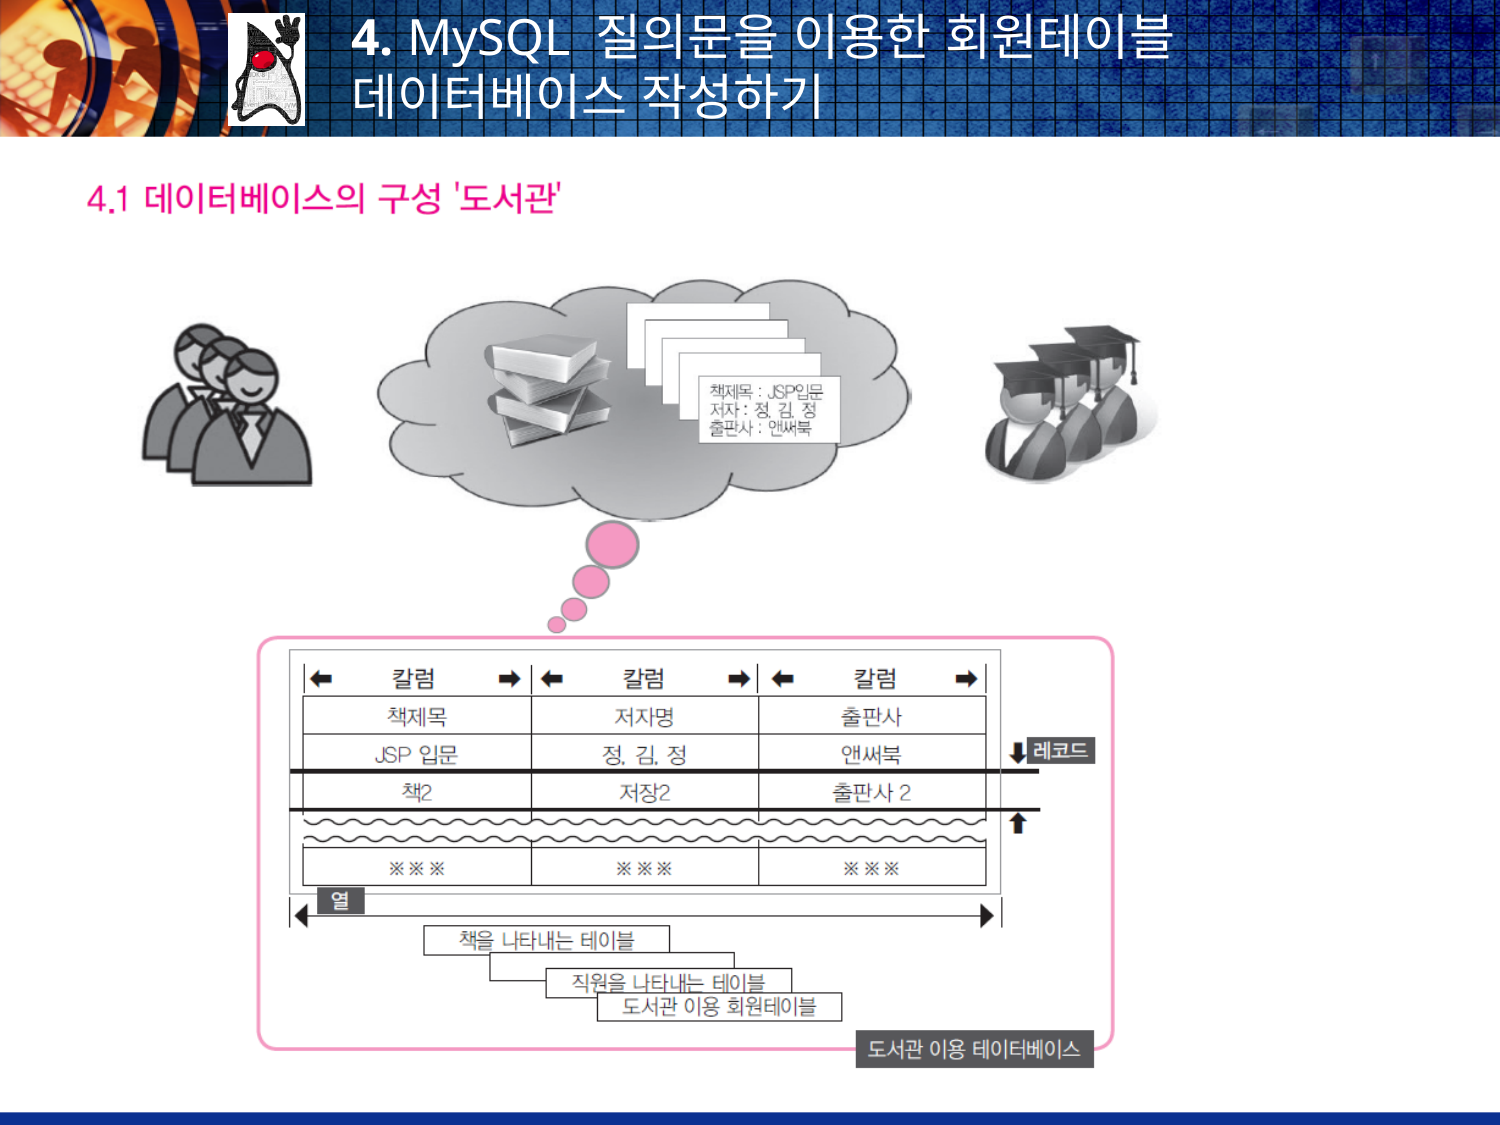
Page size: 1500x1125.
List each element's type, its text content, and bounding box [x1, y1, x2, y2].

picture [101, 266, 1176, 1073]
picture [0, 0, 1500, 138]
picture [77, 160, 1325, 230]
title 4. MySQL 질의문을 이용한 회원테이블 데이터베이스 작성하기 [336, 18, 1471, 112]
